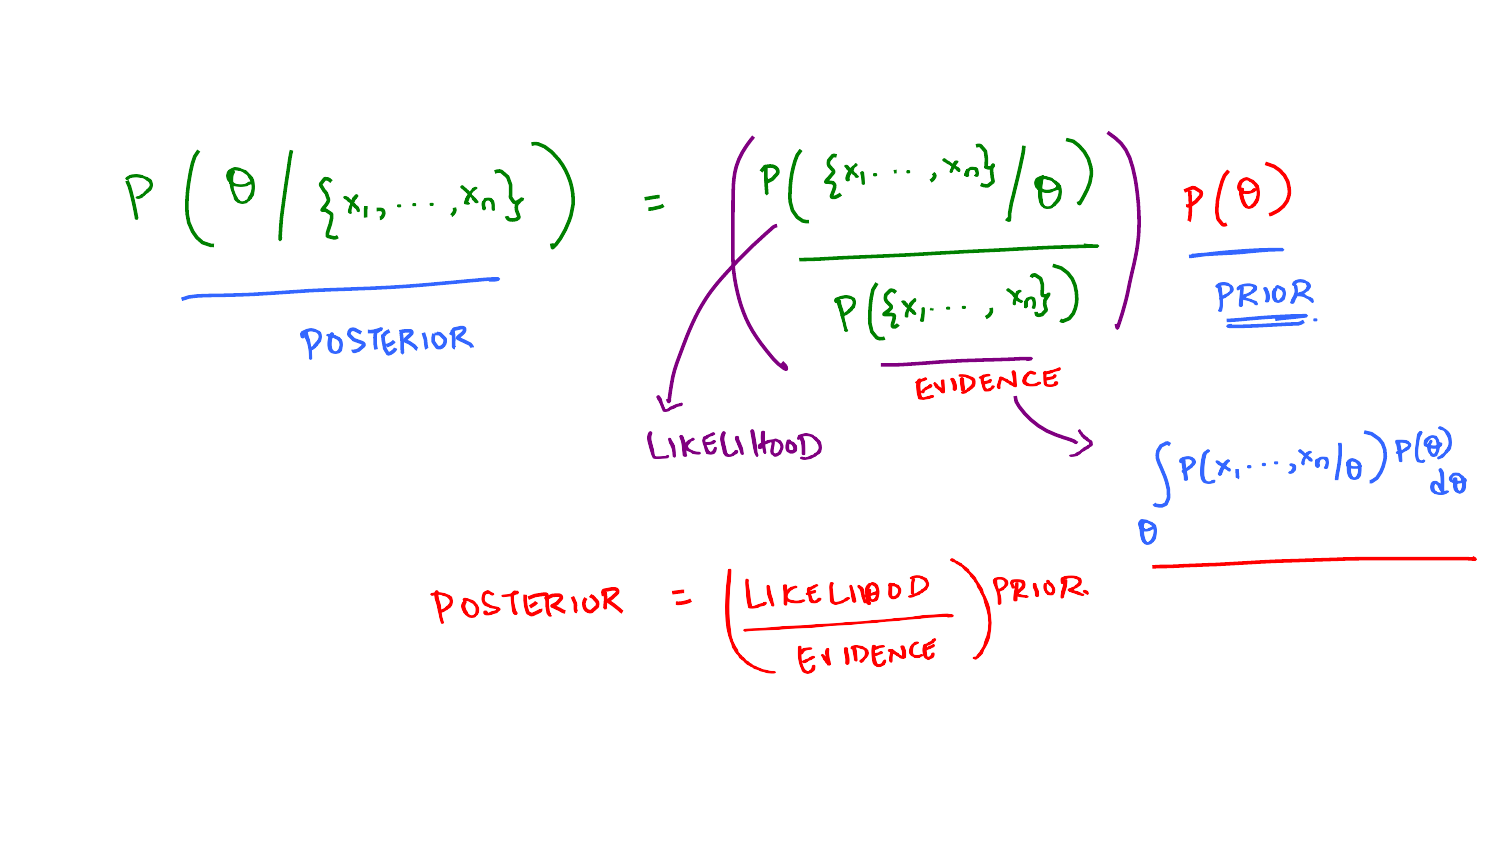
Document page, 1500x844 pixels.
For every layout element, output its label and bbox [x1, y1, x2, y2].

text_box [1188, 249, 1318, 327]
picture [834, 295, 856, 332]
text_box [451, 143, 574, 249]
text_box [646, 225, 823, 460]
text_box [732, 136, 756, 224]
text_box [985, 307, 992, 318]
text_box [760, 149, 810, 223]
text_box [825, 155, 866, 198]
text_box [1006, 145, 1024, 221]
picture [655, 395, 683, 412]
text_box [1107, 132, 1140, 329]
text_box [869, 282, 933, 340]
text_box [320, 178, 385, 239]
text_box [893, 169, 911, 174]
text_box [280, 150, 292, 240]
text_box [1034, 139, 1092, 209]
text_box [186, 150, 214, 246]
text_box [930, 145, 994, 187]
text_box [880, 358, 1093, 457]
text_box [181, 278, 499, 360]
text_box [644, 196, 664, 210]
text_box [1184, 187, 1202, 222]
text_box [430, 558, 1089, 674]
text_box [125, 174, 153, 219]
picture [226, 167, 256, 204]
text_box [1138, 426, 1476, 568]
text_box [1006, 265, 1078, 322]
text_box [1216, 163, 1290, 226]
